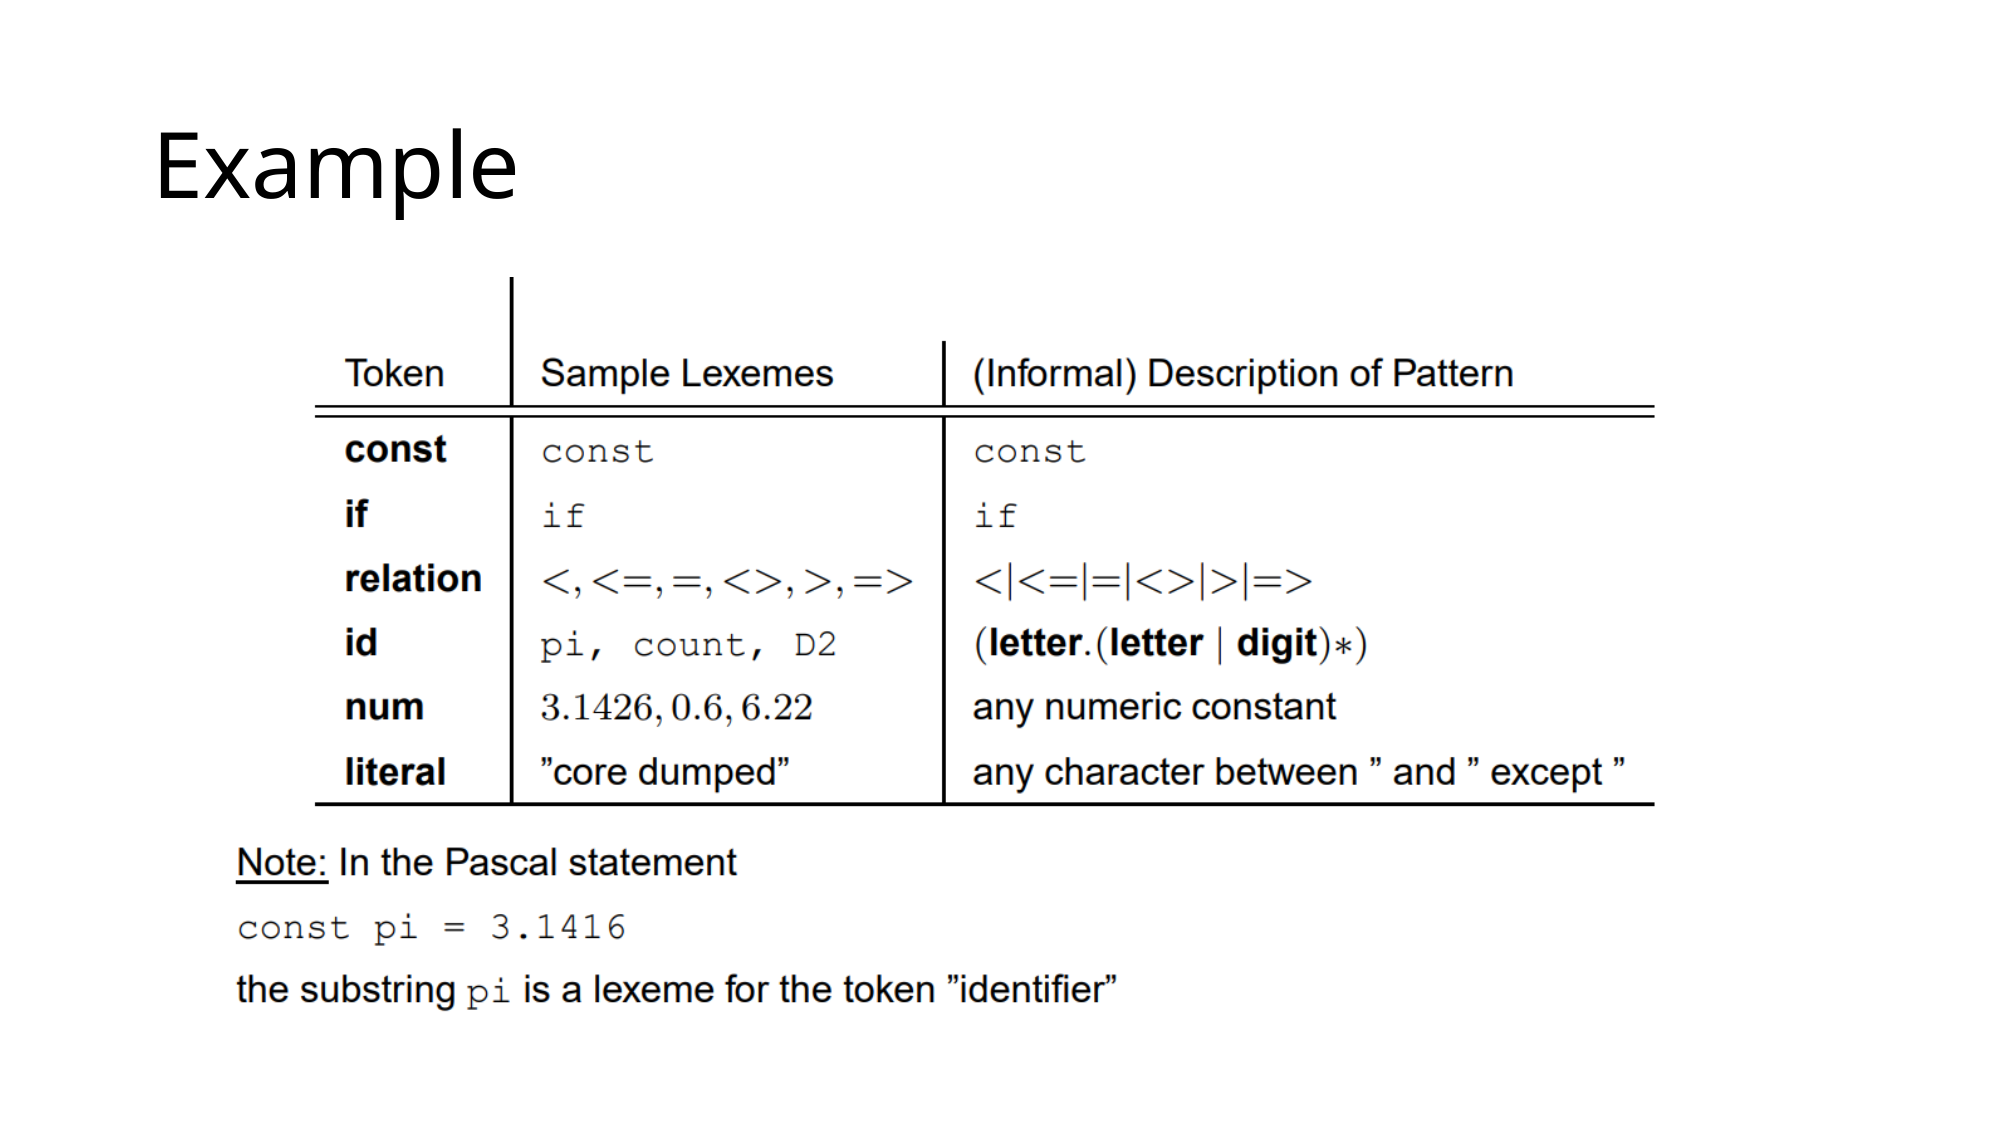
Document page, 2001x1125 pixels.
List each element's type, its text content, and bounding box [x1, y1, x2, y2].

title Example [137, 59, 1863, 278]
picture [197, 277, 1715, 1030]
